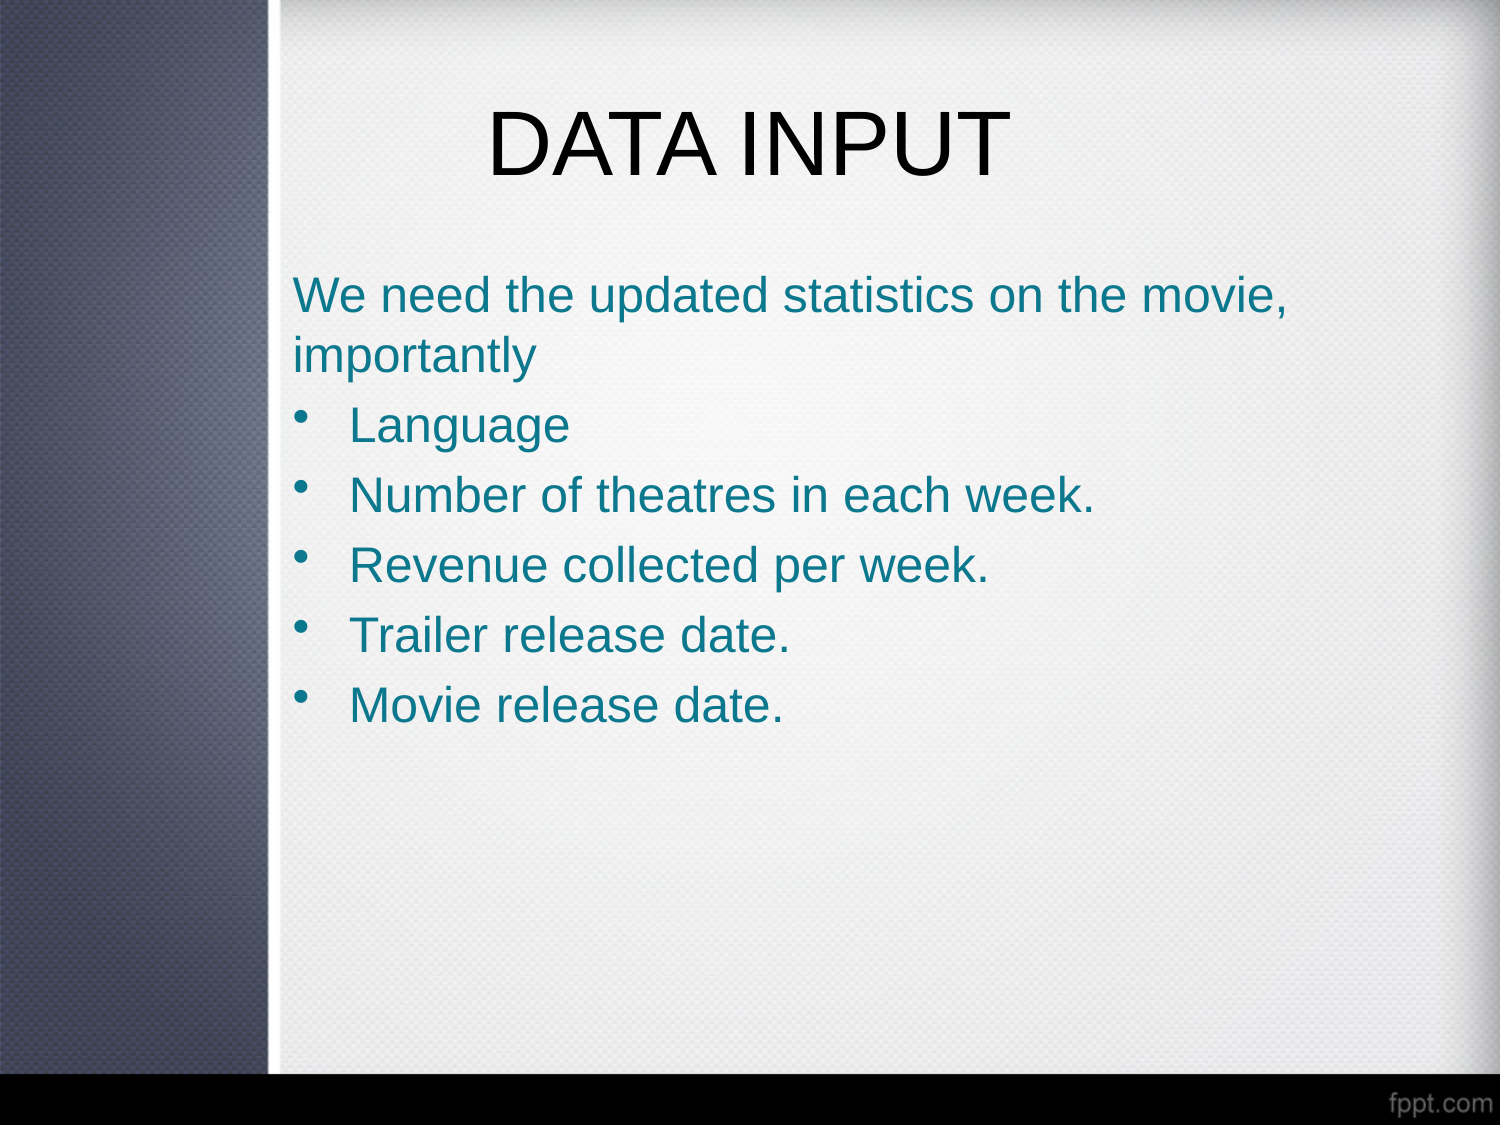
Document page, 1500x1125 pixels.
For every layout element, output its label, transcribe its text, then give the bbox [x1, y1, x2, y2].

title DATA INPUT [75, 45, 1425, 233]
list We need the updated statistics on the movie, importantly Language Number of theatres in each week. Revenue collected per week. Trailer release date. Movie release date. [277, 255, 1459, 998]
picture [0, 0, 1500, 1125]
